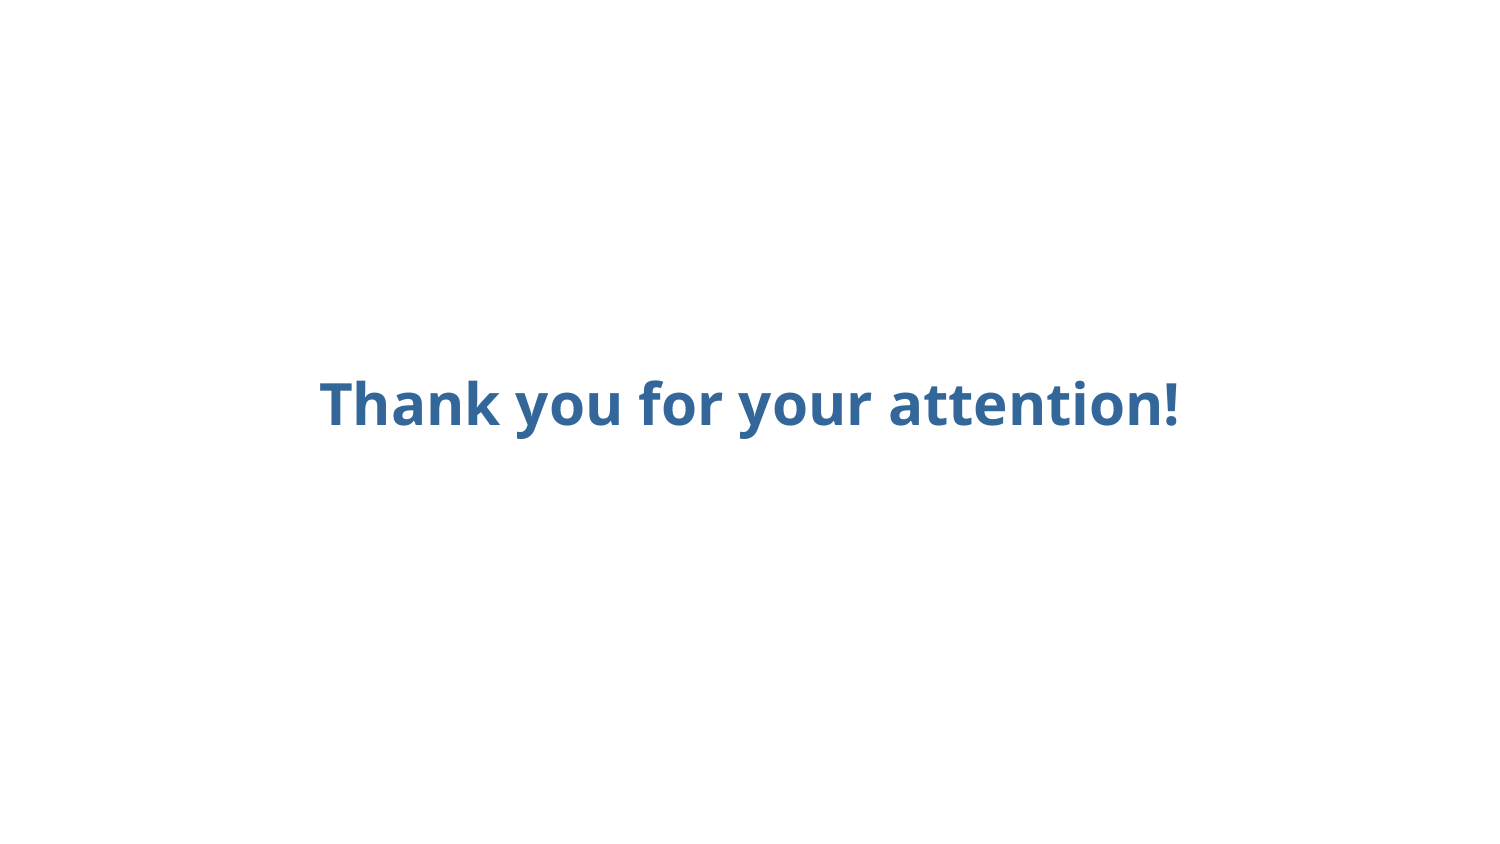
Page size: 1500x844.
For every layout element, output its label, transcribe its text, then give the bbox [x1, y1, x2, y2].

title Thank you for your attention! [50, 358, 1450, 445]
